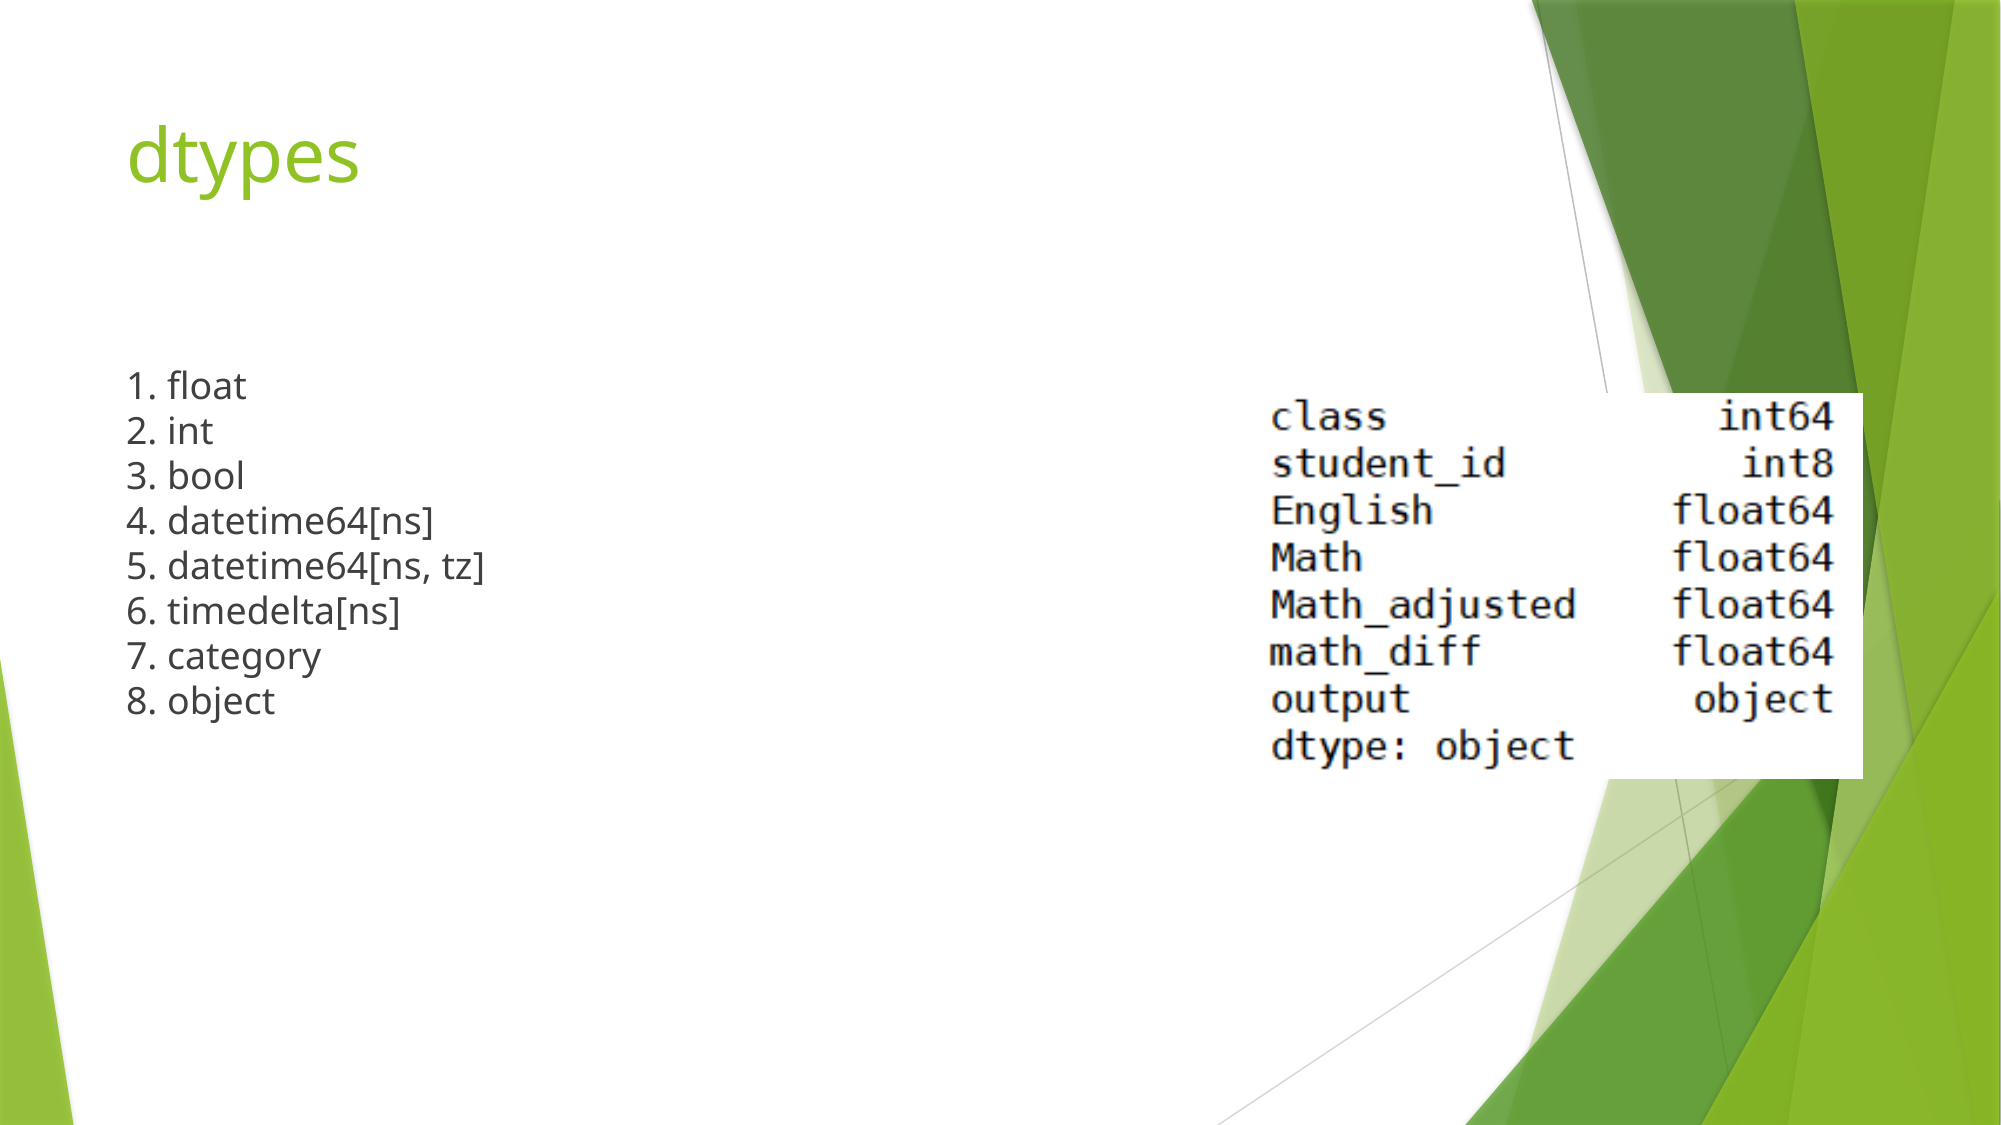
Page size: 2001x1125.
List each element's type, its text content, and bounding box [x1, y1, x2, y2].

picture [1263, 393, 1863, 780]
list 1. float 2. int 3. bool 4. datetime64[ns] 5. datetime64[ns, tz] 6. timedelta[ns] 7. category 8. object [111, 354, 1522, 992]
title dtypes [111, 99, 1522, 317]
